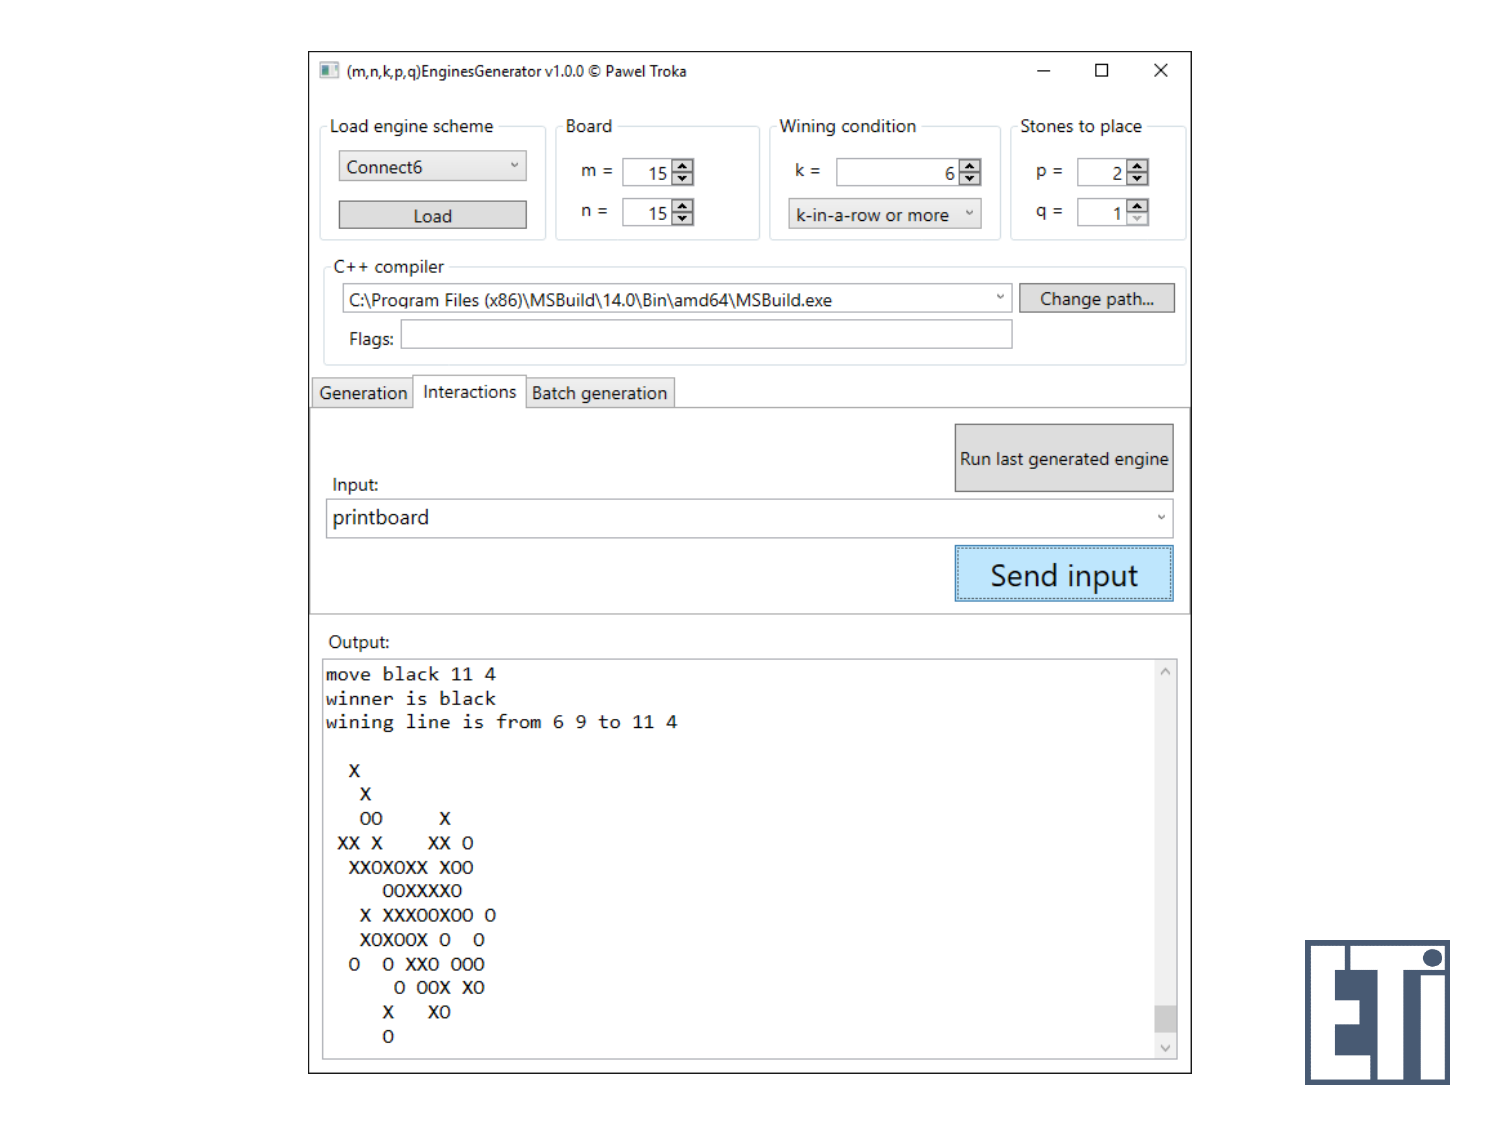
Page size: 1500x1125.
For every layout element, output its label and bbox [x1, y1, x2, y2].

picture [1305, 940, 1450, 1085]
picture [308, 51, 1192, 1074]
